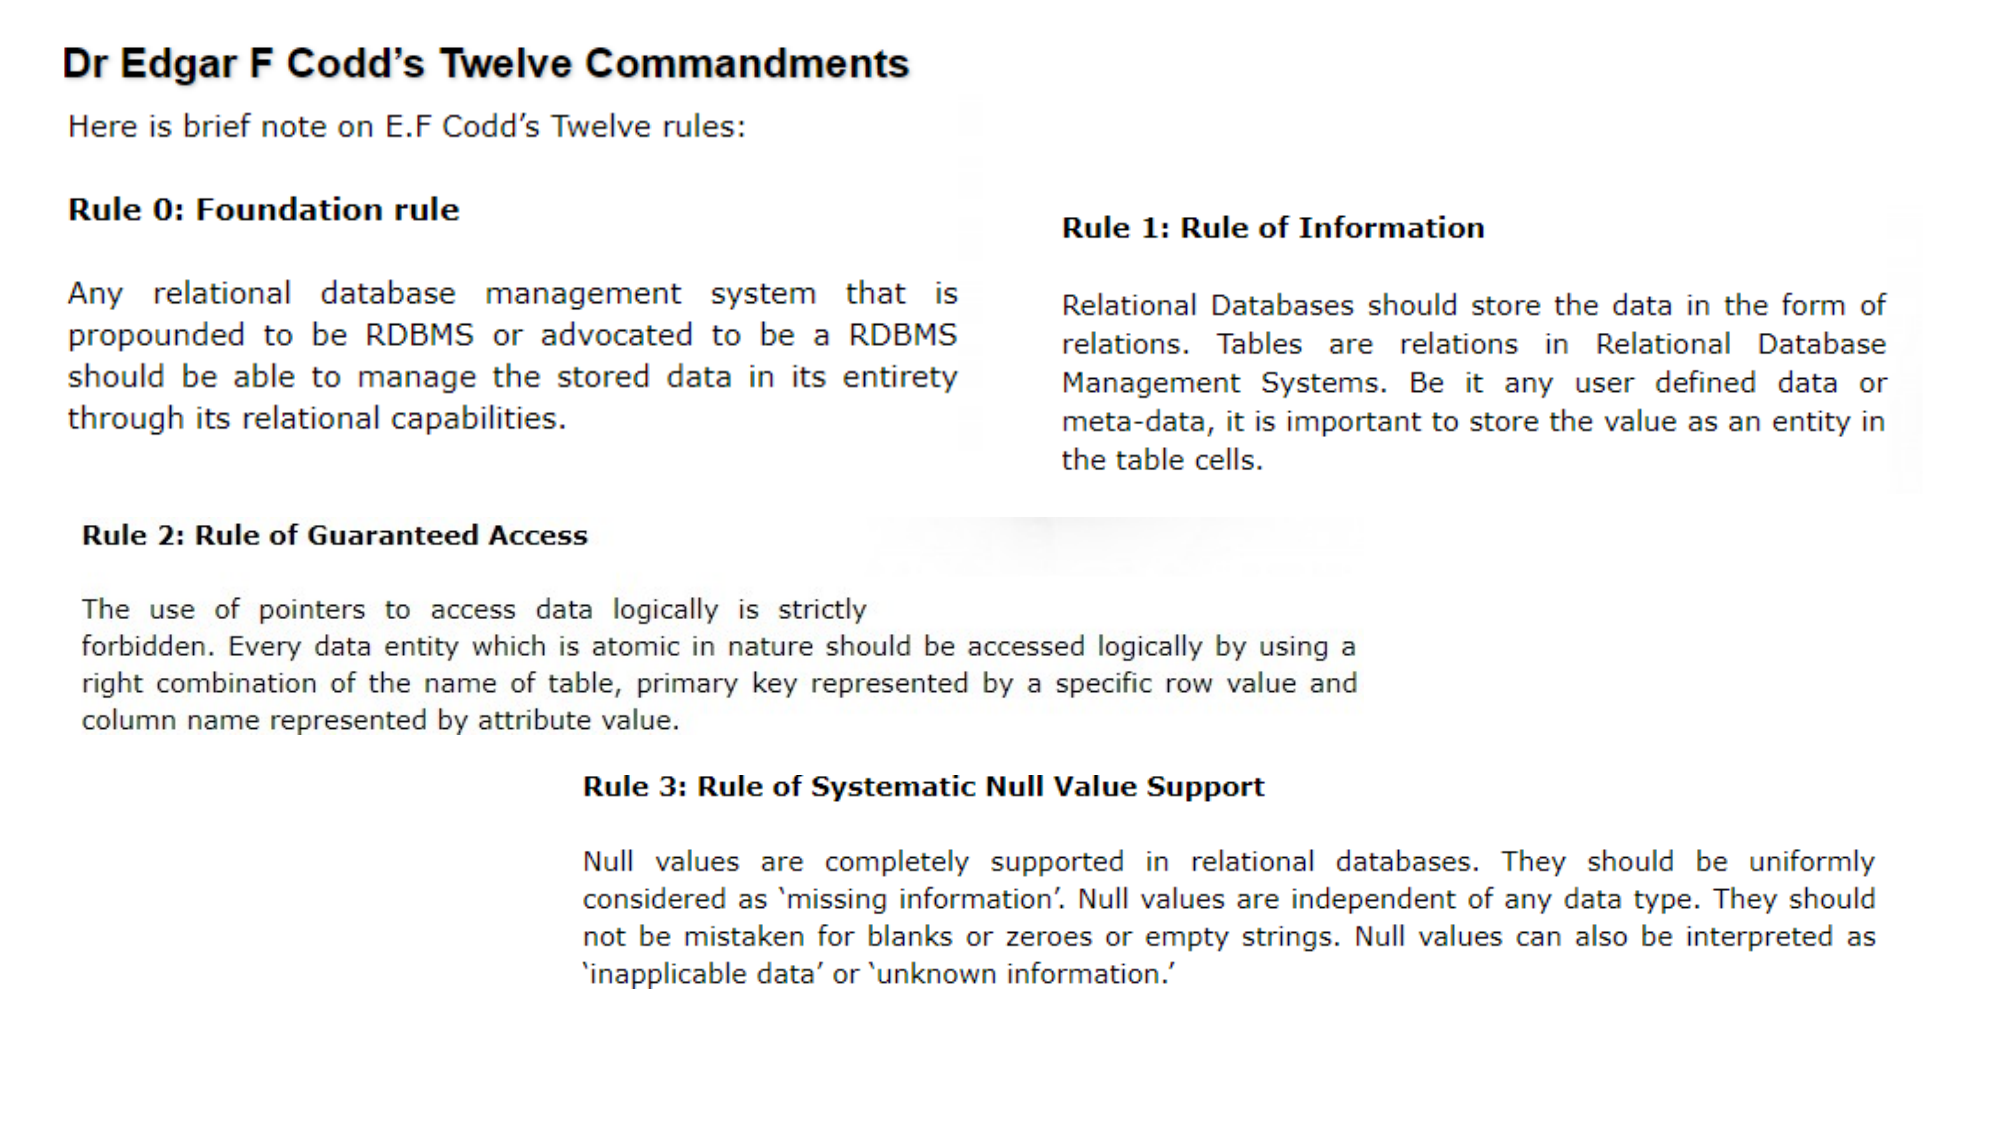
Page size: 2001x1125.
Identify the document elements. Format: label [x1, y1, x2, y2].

text_box [582, 775, 1877, 989]
text_box [1061, 205, 1923, 494]
text_box [81, 517, 1364, 735]
text_box [63, 44, 983, 451]
